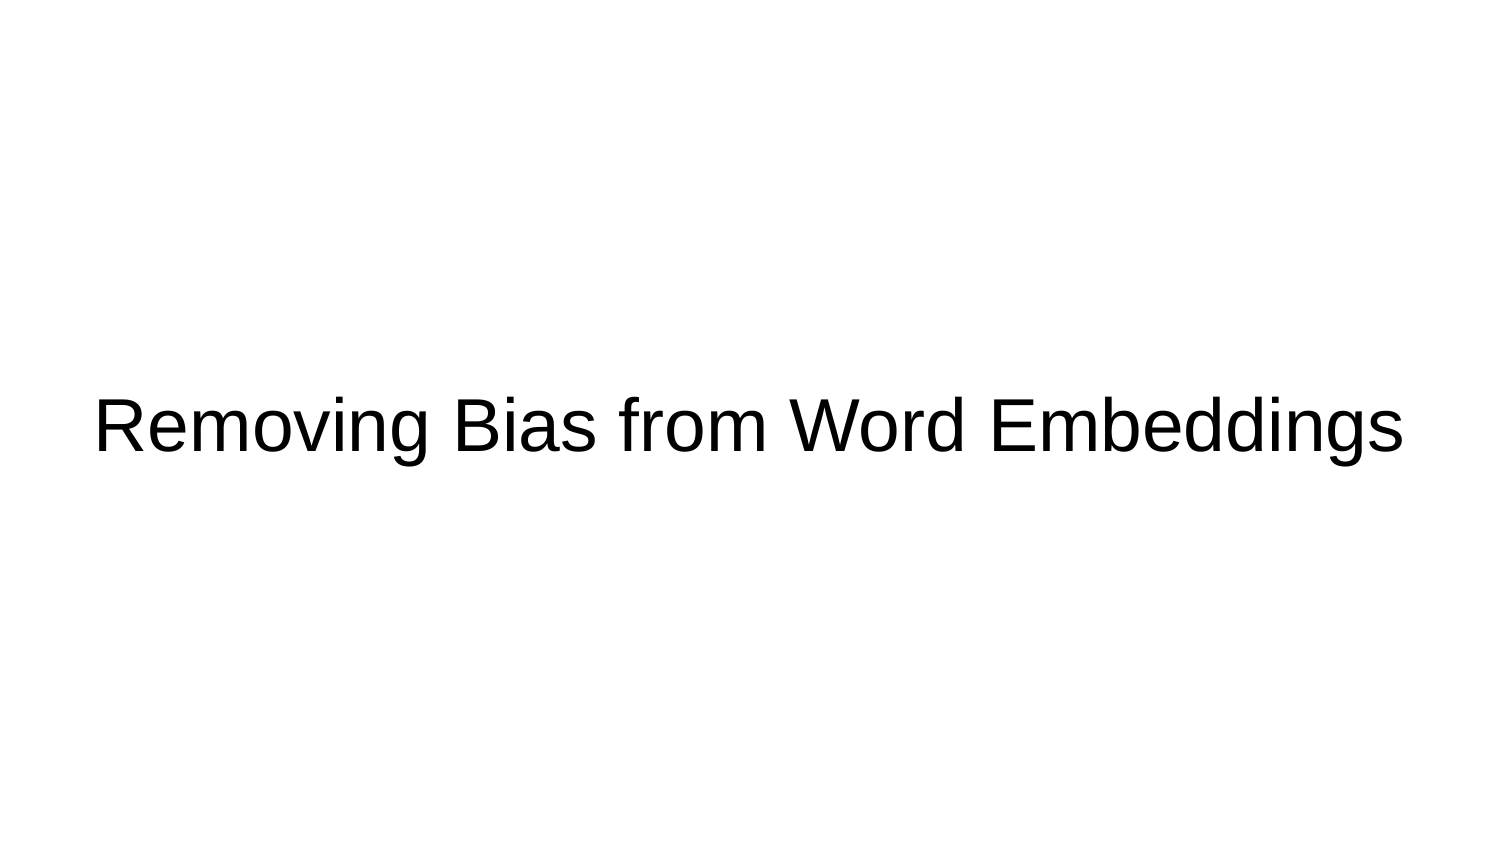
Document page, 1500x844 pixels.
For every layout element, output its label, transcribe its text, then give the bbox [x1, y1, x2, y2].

title Removing Bias from Word Embeddings [51, 352, 1449, 491]
